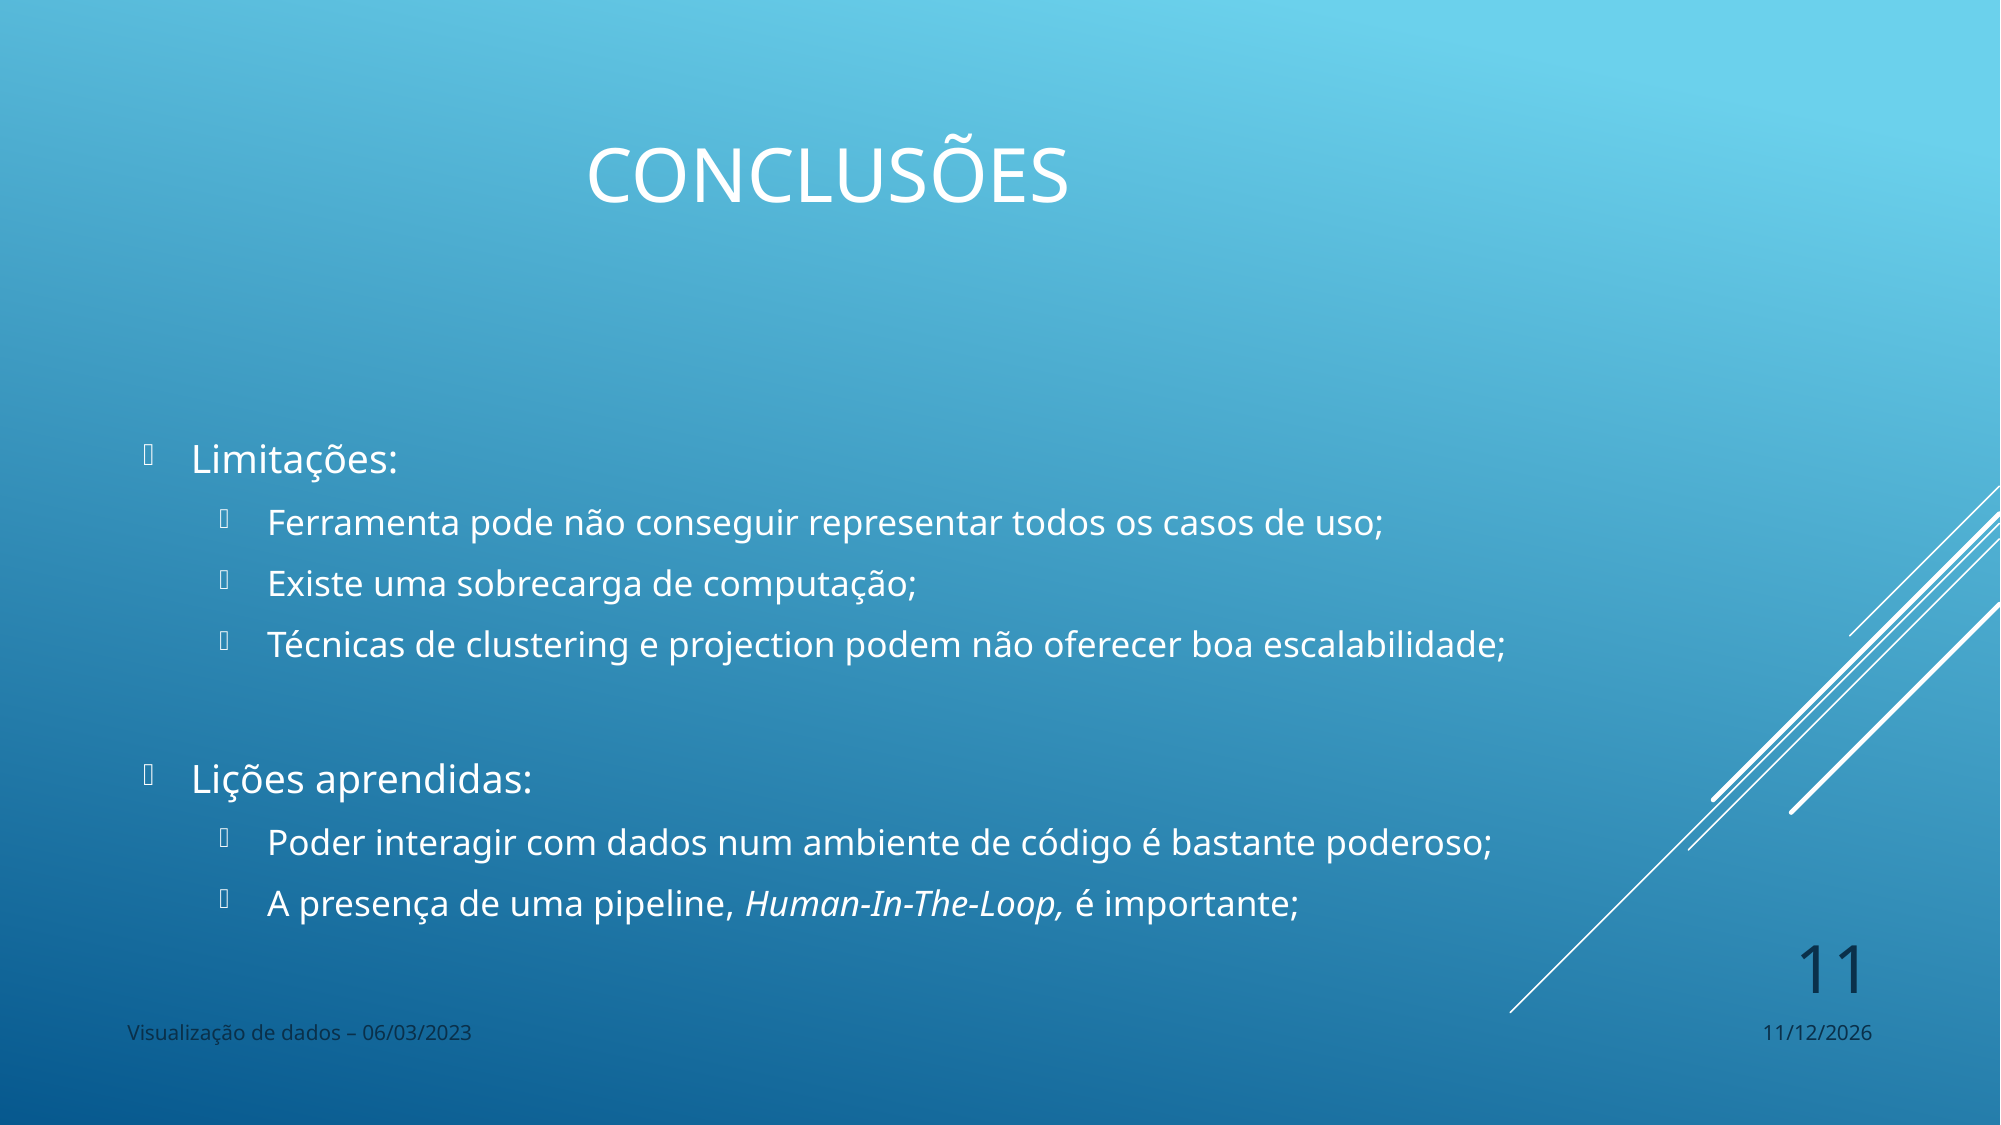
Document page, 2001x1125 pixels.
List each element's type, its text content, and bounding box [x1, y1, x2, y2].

list Limitações: Ferramenta pode não conseguir representar todos os casos de uso; Existe uma sobrecarga de computação; Técnicas de clustering e projection podem não oferecer boa escalabilidade; Lições aprendidas: Poder interagir com dados num ambiente de código é bastante poderoso; A presença de uma pipeline, Human-In-The-Loop, é importante; [128, 294, 1529, 1013]
footer Visualização de dados – 06/03/2023 [112, 1012, 1350, 1073]
slide_number 11 [1700, 915, 1888, 1025]
title Conclusões [128, 48, 1529, 294]
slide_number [1624, 1012, 1888, 1073]
